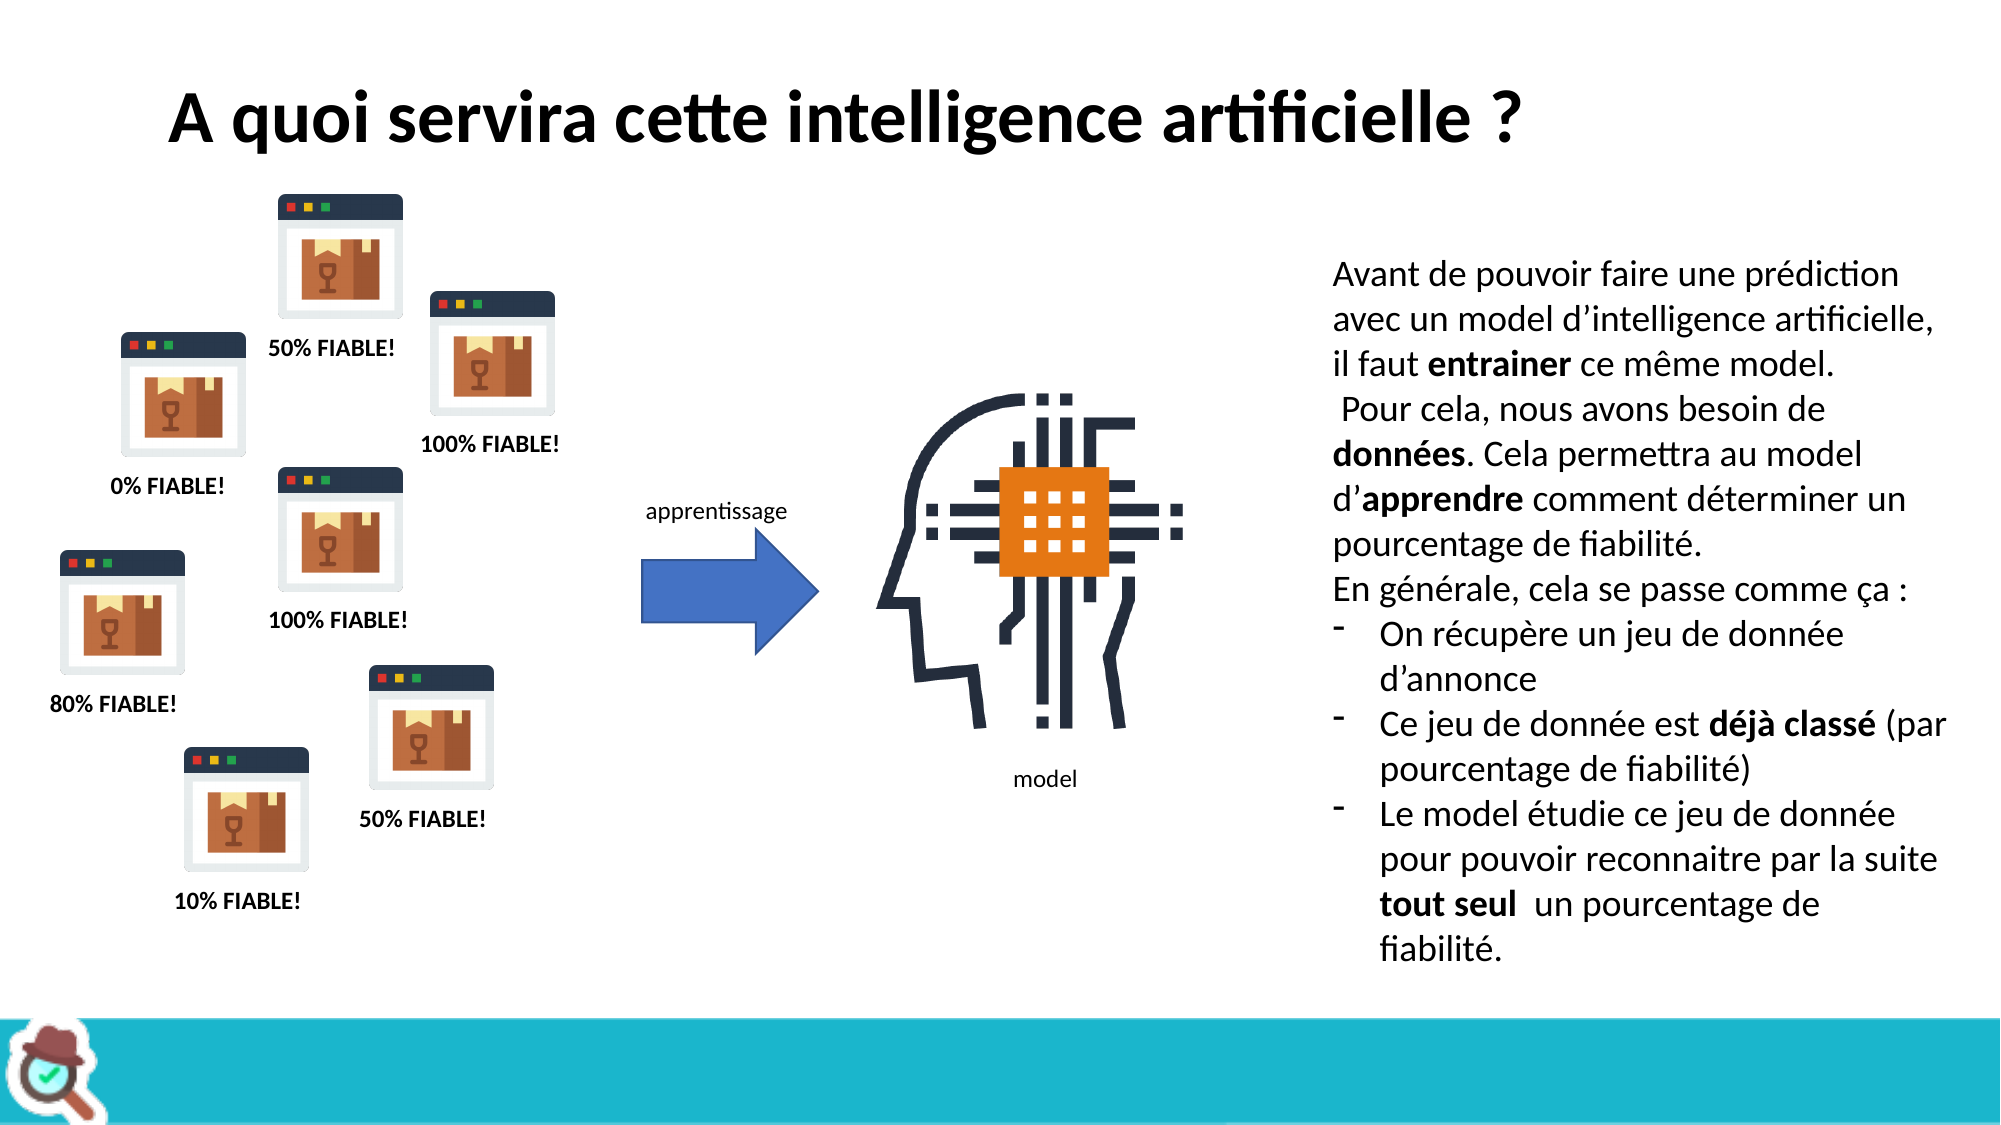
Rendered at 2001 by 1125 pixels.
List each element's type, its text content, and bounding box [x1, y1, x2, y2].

picture [864, 383, 1195, 742]
text_box apprentissage [630, 486, 807, 532]
text_box model [998, 754, 1105, 800]
picture [278, 466, 403, 592]
picture [184, 747, 309, 872]
picture [278, 194, 403, 319]
picture [0, 1018, 2000, 1125]
picture [369, 665, 494, 790]
text_box Avant de pouvoir faire une prédiction avec un model d’intelligence artificielle, il faut entrainer ce même model. Pour cela, nous avons besoin de données. Cela permettra au model d’apprendre comment déterminer un pourcentage de fiabilité. En générale, cela se passe comme ça : On récupère un jeu de donnée d’annonce Ce jeu de donnée est déjà classé (par pourcentage de fiabilité) Le model étudie ce jeu de donnée pour pouvoir reconnaitre par la suite tout seul un pourcentage de fiabilité. [1317, 241, 1965, 977]
text_box 100% FIABLE! [405, 420, 581, 465]
text_box 100% FIABLE! [253, 596, 430, 642]
text_box 50% FIABLE! [253, 323, 416, 369]
picture [60, 550, 185, 675]
text_box 0% FIABLE! [95, 461, 246, 507]
text_box 80% FIABLE! [35, 679, 198, 725]
text_box [641, 532, 820, 656]
text_box 50% FIABLE! [344, 795, 507, 840]
text_box 10% FIABLE! [159, 877, 322, 922]
picture [430, 290, 555, 416]
picture [121, 332, 246, 457]
text_box A quoi servira cette intelligence artificielle ? [154, 59, 1542, 165]
